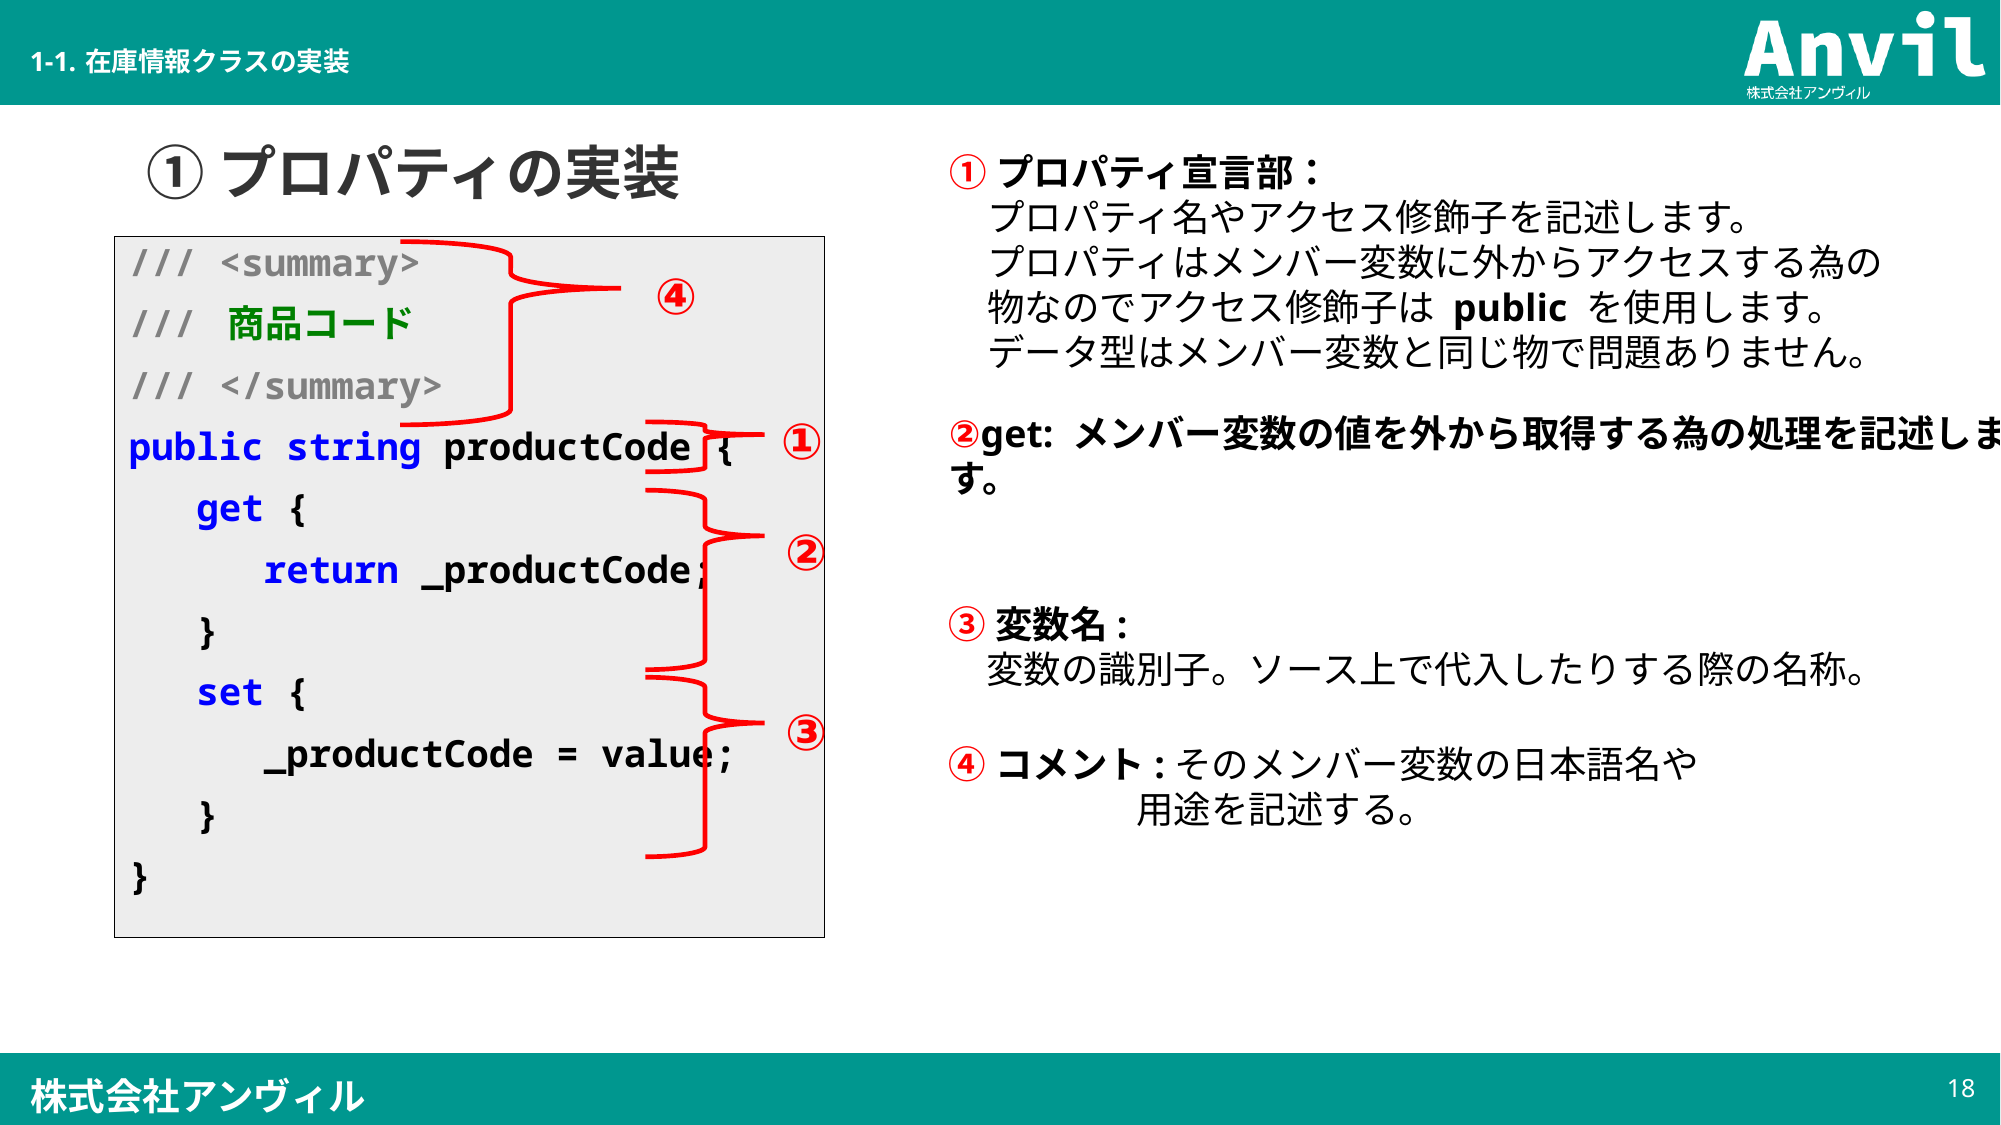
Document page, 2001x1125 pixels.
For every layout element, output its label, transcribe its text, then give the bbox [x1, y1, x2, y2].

text_box ① [725, 406, 878, 474]
text_box ③ [730, 696, 882, 764]
text_box [645, 421, 765, 473]
text_box [645, 676, 765, 858]
text_box /// <summary> /// 商品コード /// </summary> public string productCode { get { return _productCode; } set { _productCode = value; } } [114, 236, 825, 938]
text_box [205, 220, 935, 305]
text_box [56, 119, 1987, 1042]
text_box [400, 241, 622, 426]
text_box [645, 489, 730, 671]
text_box ①プロパティ宣言部： プロパティ名やアクセス修飾子を記述します。 プロパティはメンバー変数に外からアクセスする為の 物なのでアクセス修飾子は public を使用します。 データ型はメンバー変数と同じ物で問題ありません。 [935, 141, 2000, 382]
text_box ② [730, 516, 882, 584]
text_box ③変数名: 変数の識別子。ソース上で代入したりする際の名称。 [934, 593, 2000, 698]
slide_number 18 [1540, 1059, 1991, 1120]
text_box ①プロパティの実装 [131, 136, 2000, 221]
picture [1742, 9, 1986, 101]
text_box ④ [599, 260, 752, 329]
text_box ④コメント:そのメンバー変数の日本語名や 用途を記述する。 [934, 734, 1735, 839]
text_box ②get: メンバー変数の値を外から取得する為の処理を記述します。 [934, 402, 2000, 553]
title 1-1. 在庫情報クラスの実装 [14, 40, 1740, 85]
